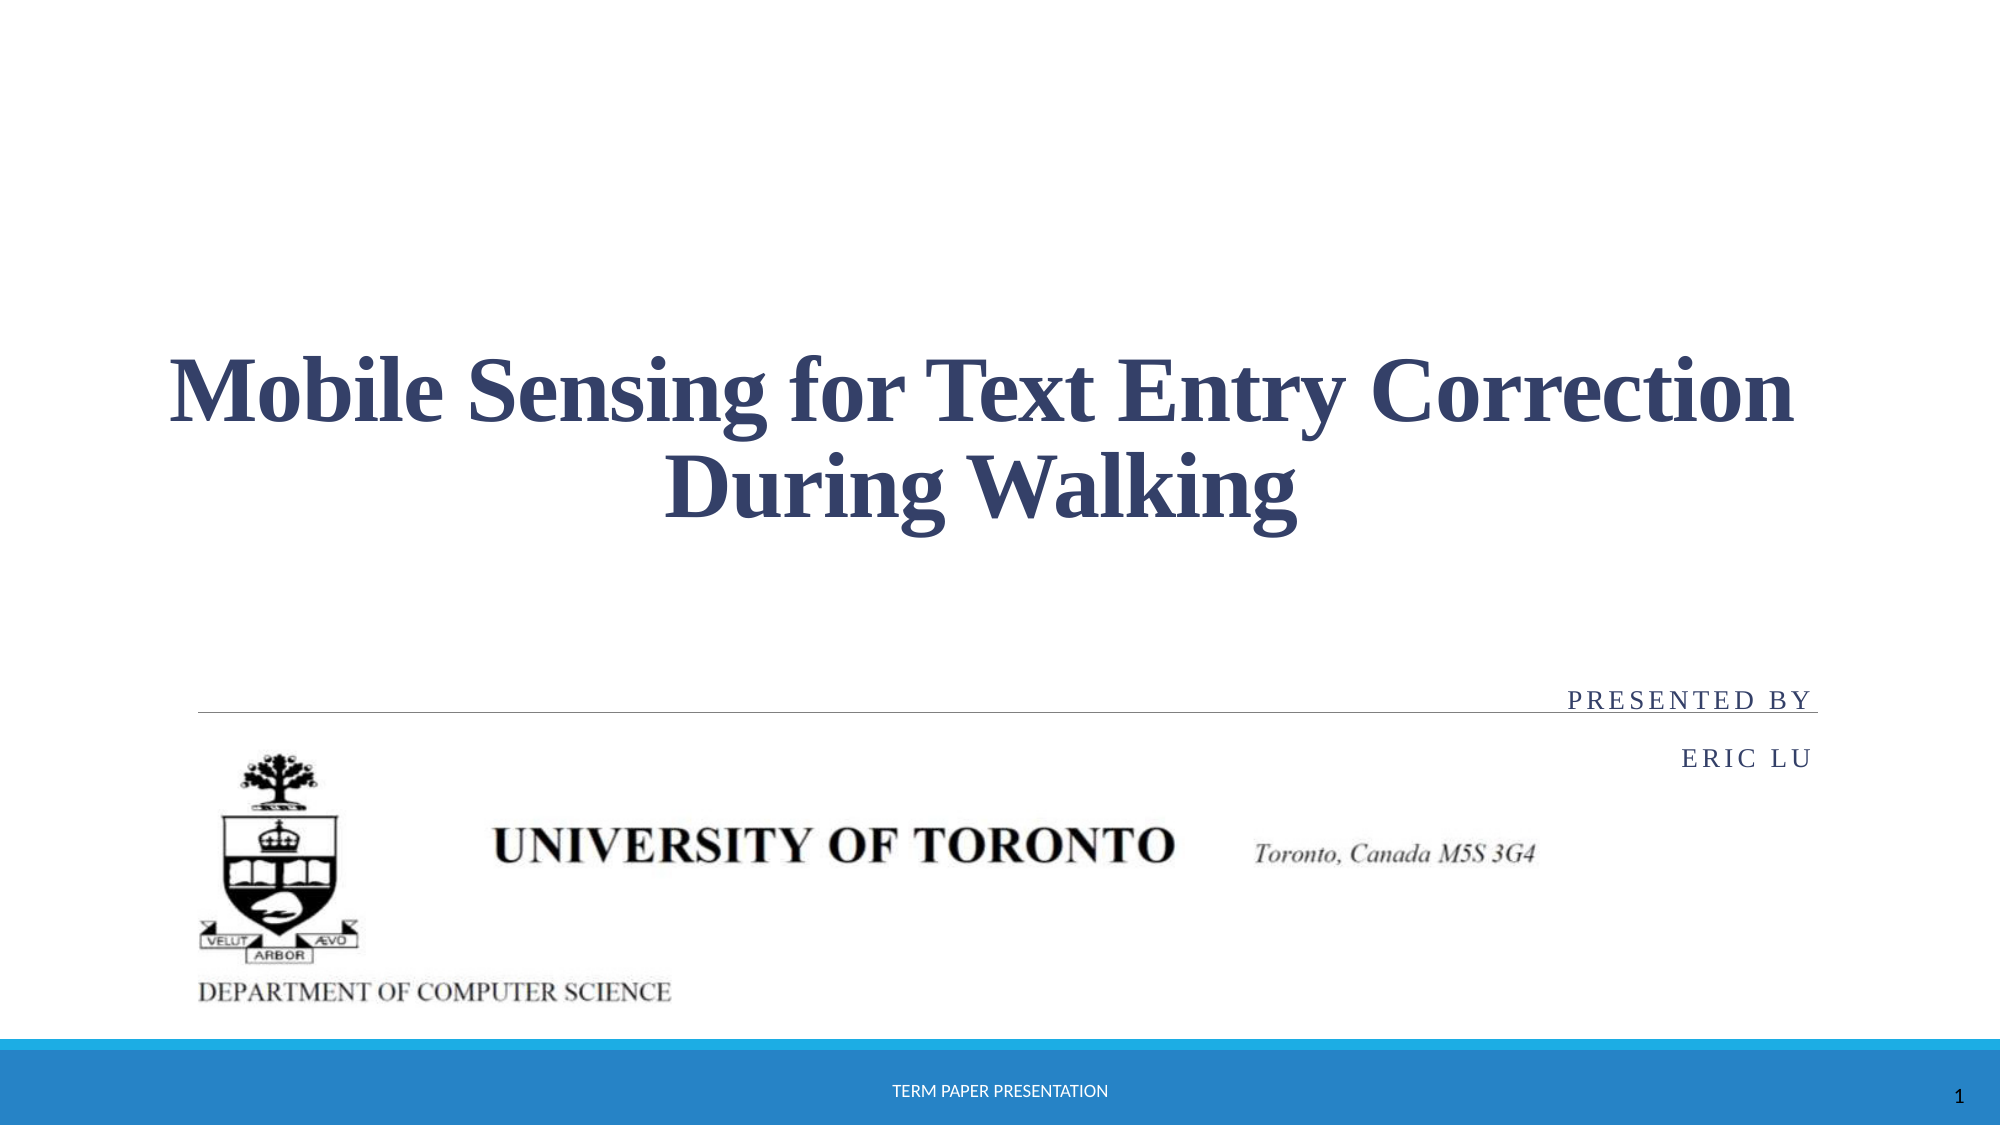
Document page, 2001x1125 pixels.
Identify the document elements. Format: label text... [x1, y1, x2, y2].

footer Term paper presentation [604, 1059, 1396, 1120]
title Mobile Sensing for Text Entry Correction During Walking [38, 428, 1926, 697]
slide_number 1 [1529, 1065, 1980, 1125]
subtitle Presented by Eric Lu [1529, 678, 1826, 798]
picture [138, 729, 1630, 1025]
